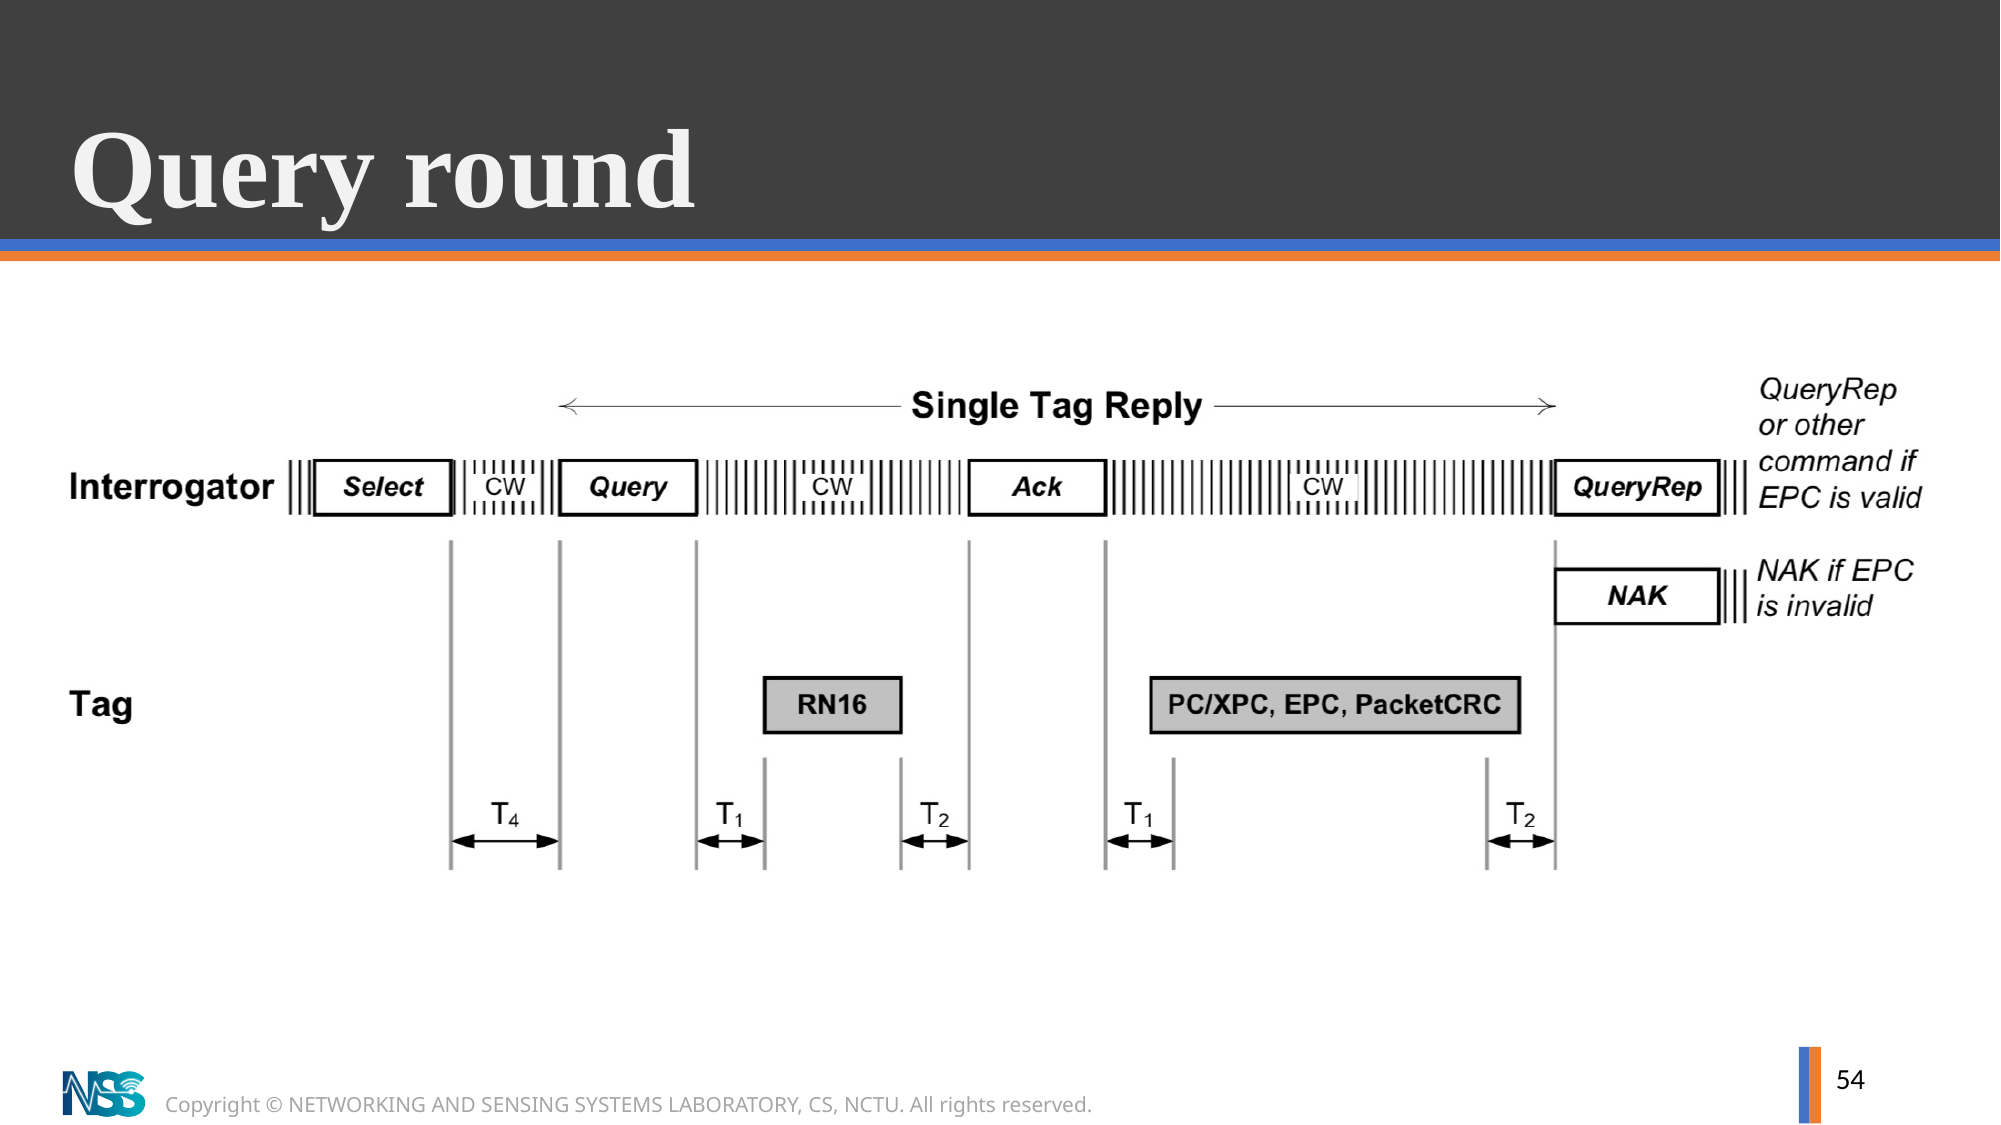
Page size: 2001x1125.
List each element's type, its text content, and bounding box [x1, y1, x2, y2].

picture [55, 1067, 151, 1125]
picture [50, 347, 1949, 939]
title Query round [55, 56, 1945, 240]
slide_number 54 [1821, 1046, 1945, 1107]
